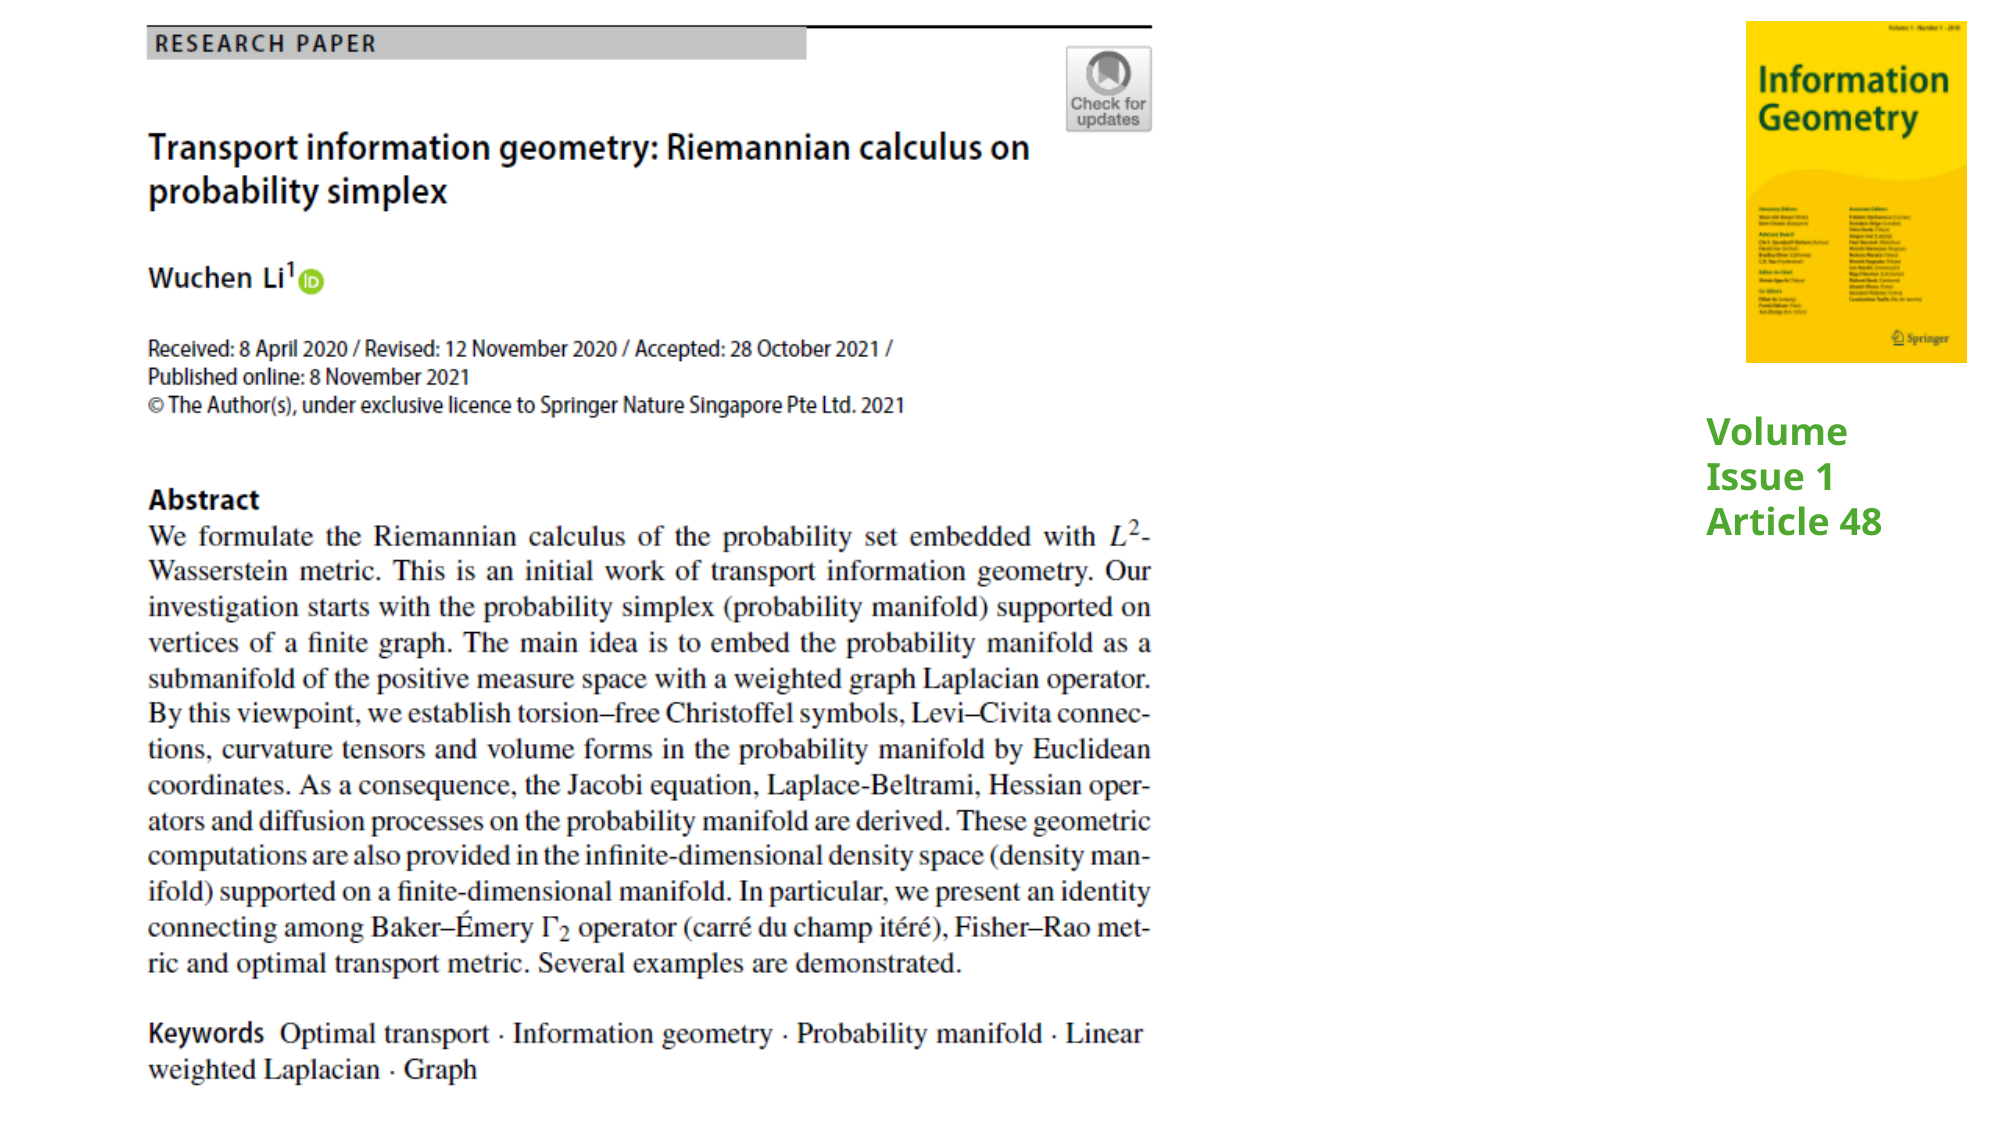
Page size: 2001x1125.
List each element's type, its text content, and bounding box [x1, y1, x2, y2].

picture [118, 12, 1183, 1113]
picture [1746, 21, 1968, 363]
text_box Volume 5 Issue 1 Article 48 [1691, 400, 2000, 551]
